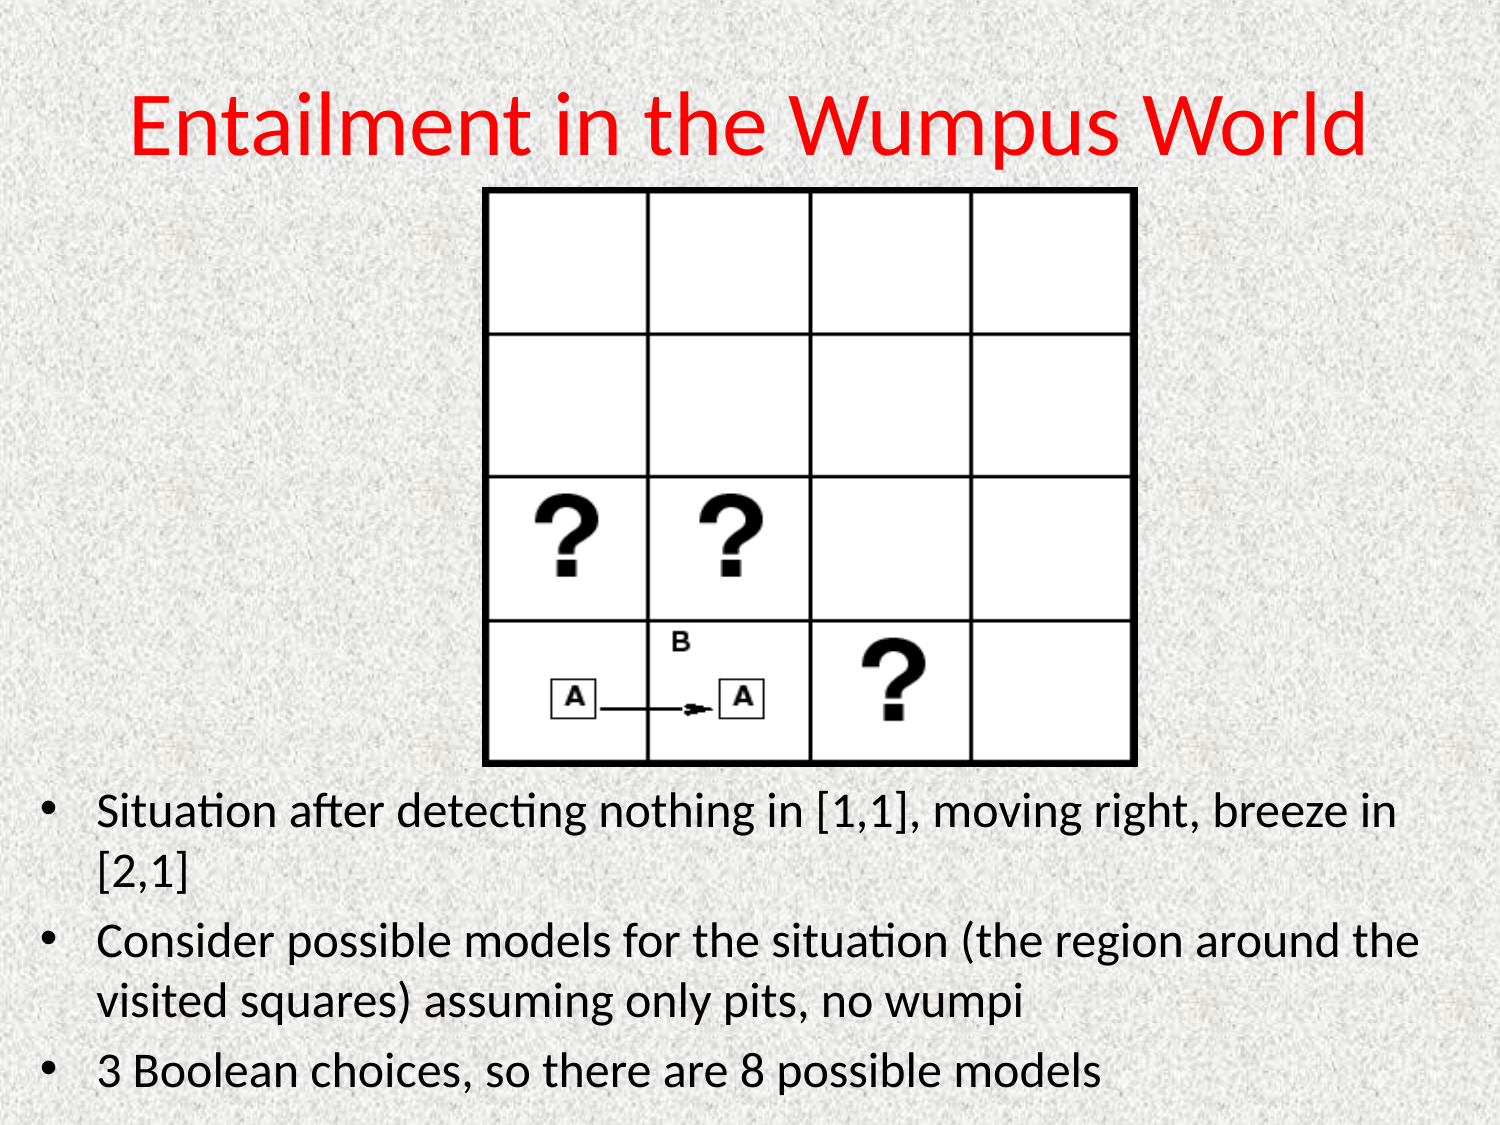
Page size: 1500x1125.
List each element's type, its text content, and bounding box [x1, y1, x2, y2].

picture [0, 0, 1500, 1125]
title Entailment in the Wumpus World [75, 24, 1425, 213]
list Situation after detecting nothing in [1,1], moving right, breeze in [2,1] Consider possible models for the situation (the region around the visited squares) assuming only pits, no wumpi 3 Boolean choices, so there are 8 possible models [24, 770, 1500, 1125]
